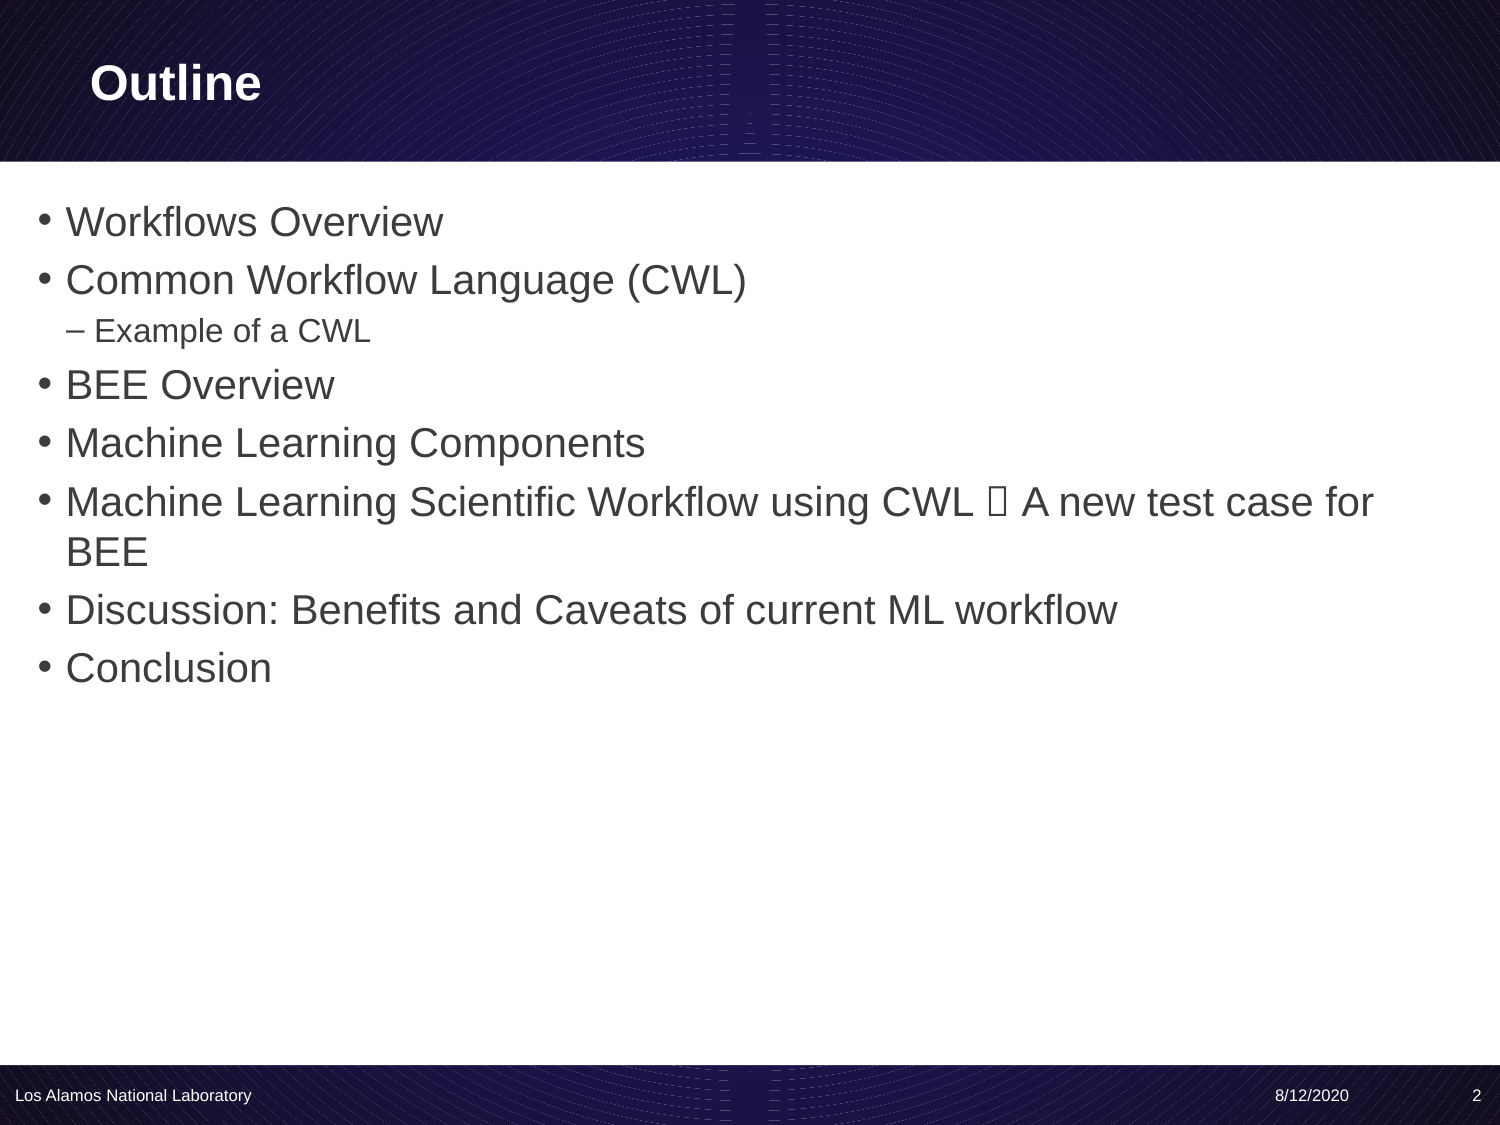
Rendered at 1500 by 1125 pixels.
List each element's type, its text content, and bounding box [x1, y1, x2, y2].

list Workflows Overview Common Workflow Language (CWL) Example of a CWL BEE Overview Machine Learning Components Machine Learning Scientific Workflow using CWL  A new test case for BEE Discussion: Benefits and Caveats of current ML workflow Conclusion [22, 187, 1448, 1040]
footer Los Alamos National Laboratory [0, 1064, 544, 1125]
slide_number 2 [1378, 1064, 1497, 1125]
title Outline [75, 0, 1425, 162]
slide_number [1014, 1064, 1365, 1125]
